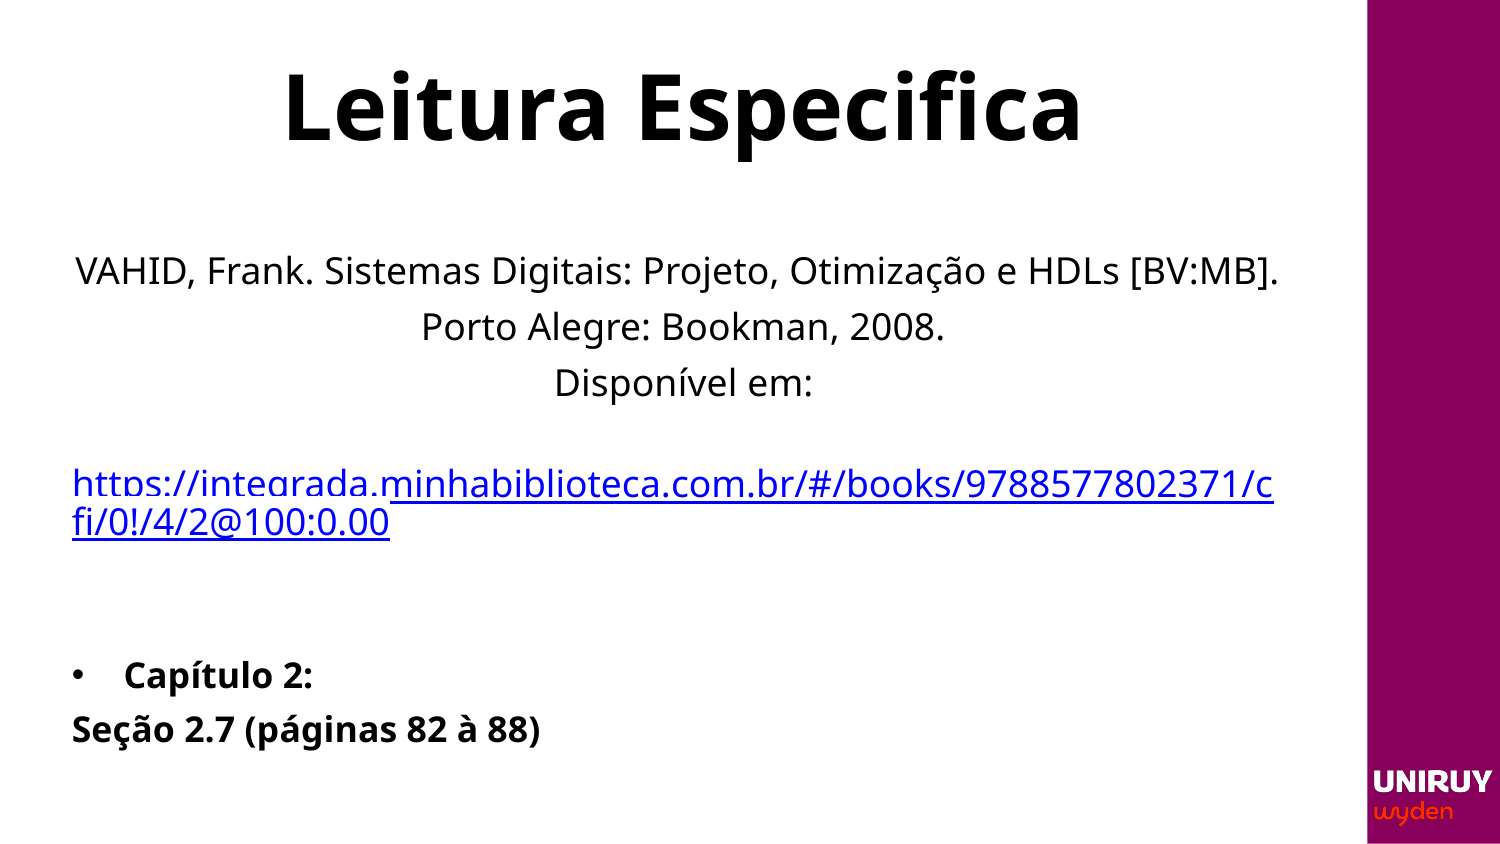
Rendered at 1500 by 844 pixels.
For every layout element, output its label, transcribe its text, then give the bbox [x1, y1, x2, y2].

list VAHID, Frank. Sistemas Digitais: Projeto, Otimização e HDLs [BV:MB]. Porto Alegre: Bookman, 2008. Disponível em: https://integrada.minhabiblioteca.com.br/#/books/9788577802371/cfi/0!/4/2@100:0.00 Capítulo 2: Seção 2.7 (páginas 82 à 88) [63, 196, 1304, 755]
title Leitura Especifica [63, 33, 1304, 175]
picture [1374, 770, 1493, 827]
